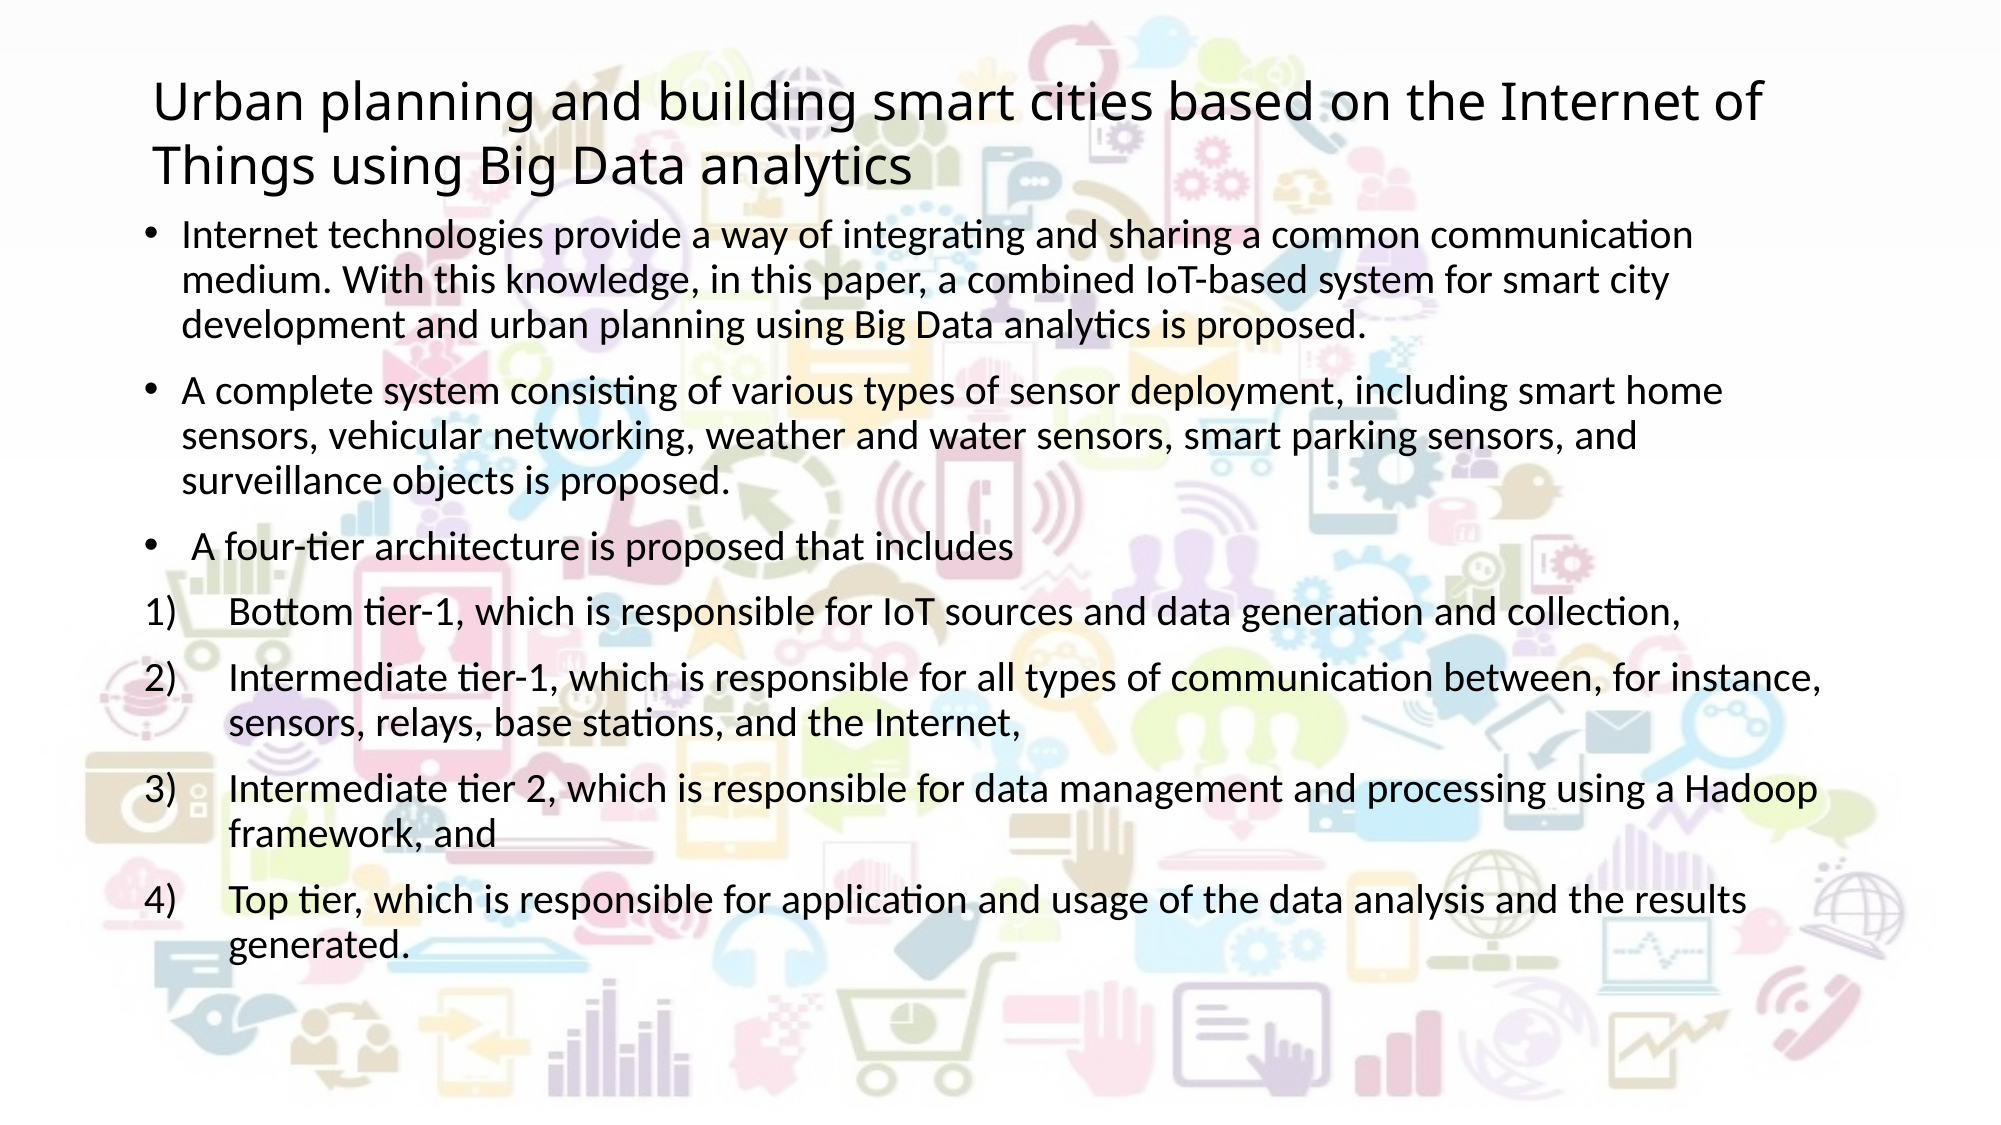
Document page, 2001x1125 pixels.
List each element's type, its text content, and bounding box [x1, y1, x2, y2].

list Internet technologies provide a way of integrating and sharing a common communication medium. With this knowledge, in this paper, a combined IoT-based system for smart city development and urban planning using Big Data analytics is proposed. A complete system consisting of various types of sensor deployment, including smart home sensors, vehicular networking, weather and water sensors, smart parking sensors, and surveillance objects is proposed. A four-tier architecture is proposed that includes Bottom tier-1, which is responsible for IoT sources and data generation and collection, Intermediate tier-1, which is responsible for all types of communication between, for instance, sensors, relays, base stations, and the Internet, Intermediate tier 2, which is responsible for data management and processing using a Hadoop framework, and Top tier, which is responsible for application and usage of the data analysis and the results generated. [129, 204, 1854, 1002]
title Urban planning and building smart cities based on the Internet of Things using Big Data analytics [137, 59, 1863, 278]
